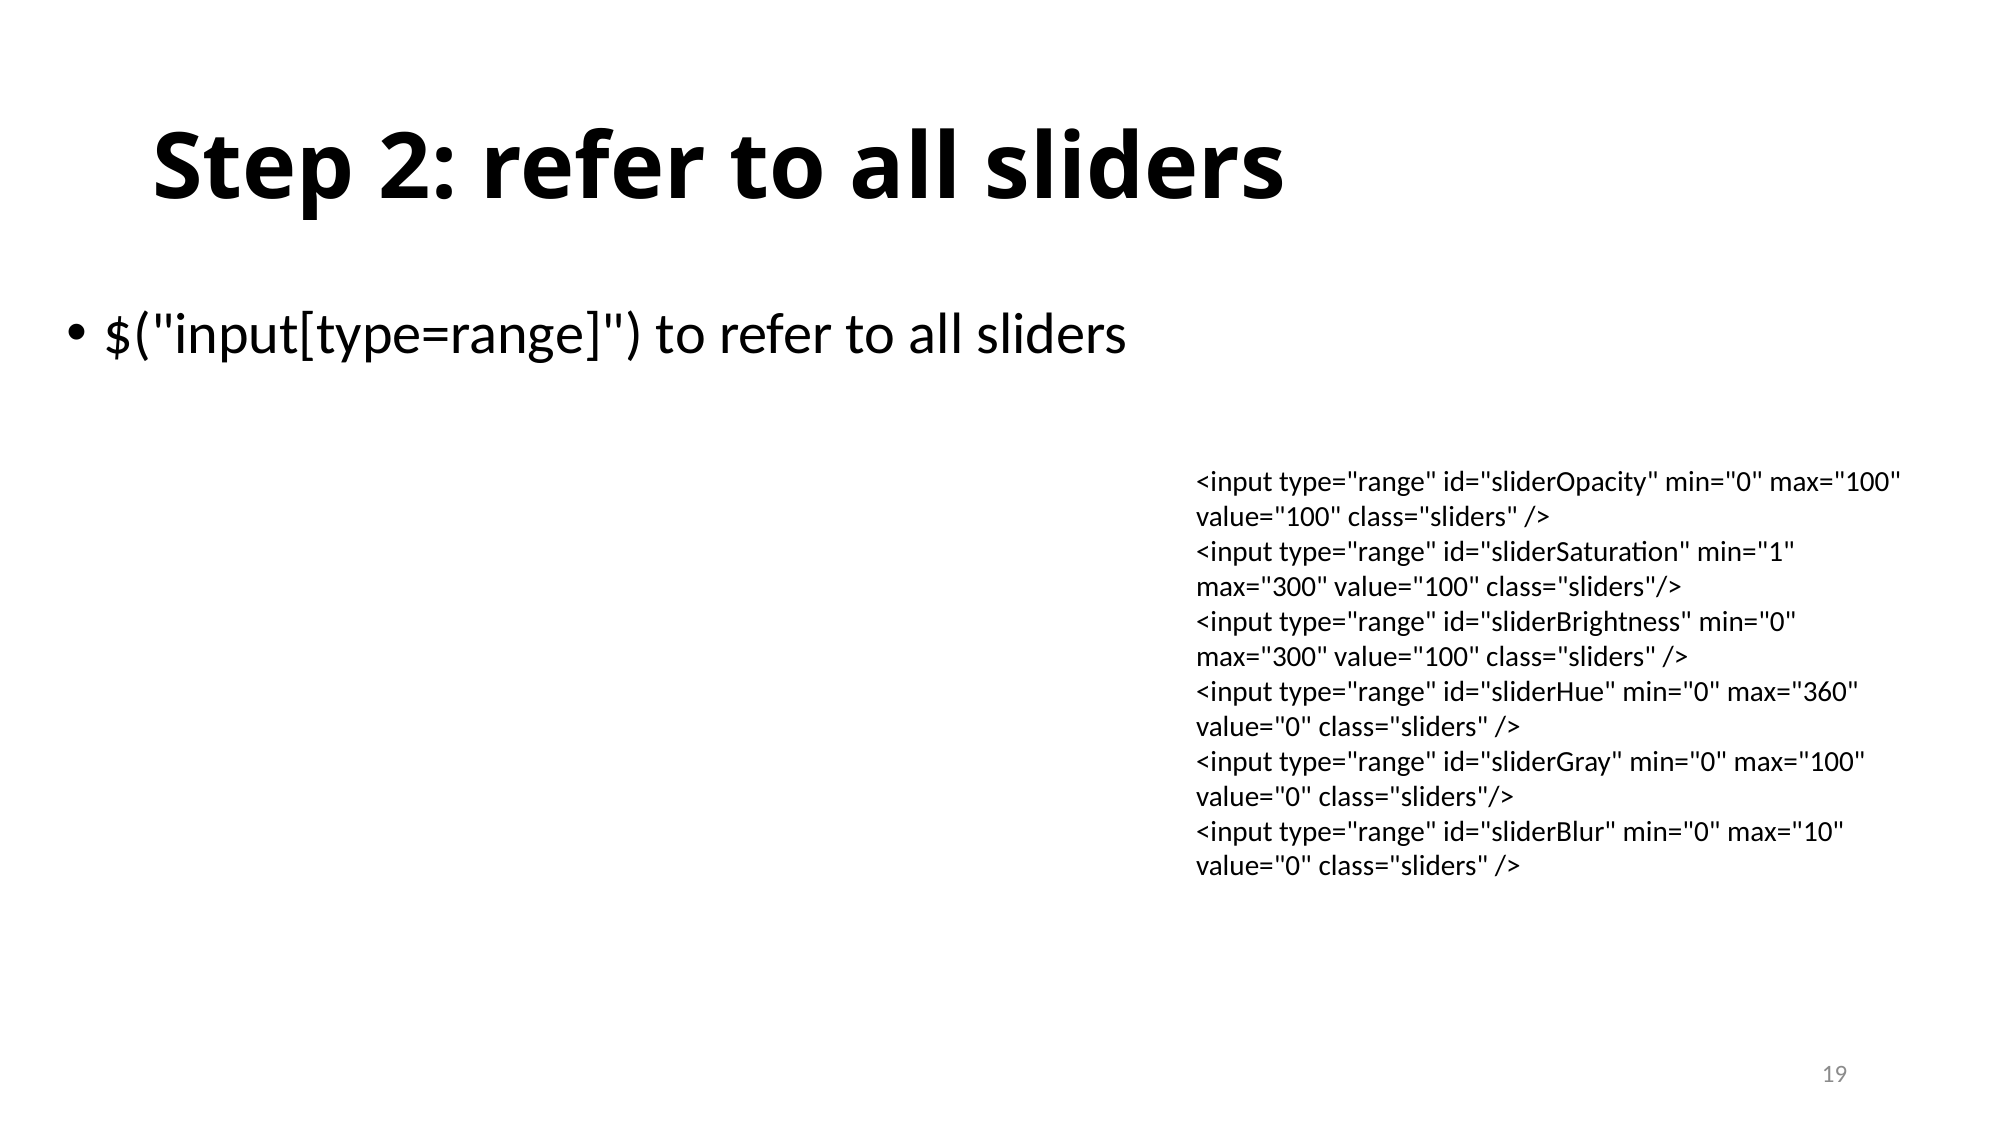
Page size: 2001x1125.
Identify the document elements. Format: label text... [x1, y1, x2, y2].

list $("input[type=range]") to refer to all sliders [51, 295, 1166, 1010]
title Step 2: refer to all sliders [137, 59, 1863, 278]
slide_number 19 [1412, 1042, 1863, 1103]
text_box <input type="range" id="sliderOpacity" min="0" max="100" value="100" class="sliders" /> <input type="range" id="sliderSaturation" min="1" max="300" value="100" class="sliders"/> <input type="range" id="sliderBrightness" min="0" max="300" value="100" class="sliders" /> <input type="range" id="sliderHue" min="0" max="360" value="0" class="sliders" /> <input type="range" id="sliderGray" min="0" max="100" value="0" class="sliders"/> <input type="range" id="sliderBlur" min="0" max="10" value="0" class="sliders" /> [1181, 454, 1949, 890]
